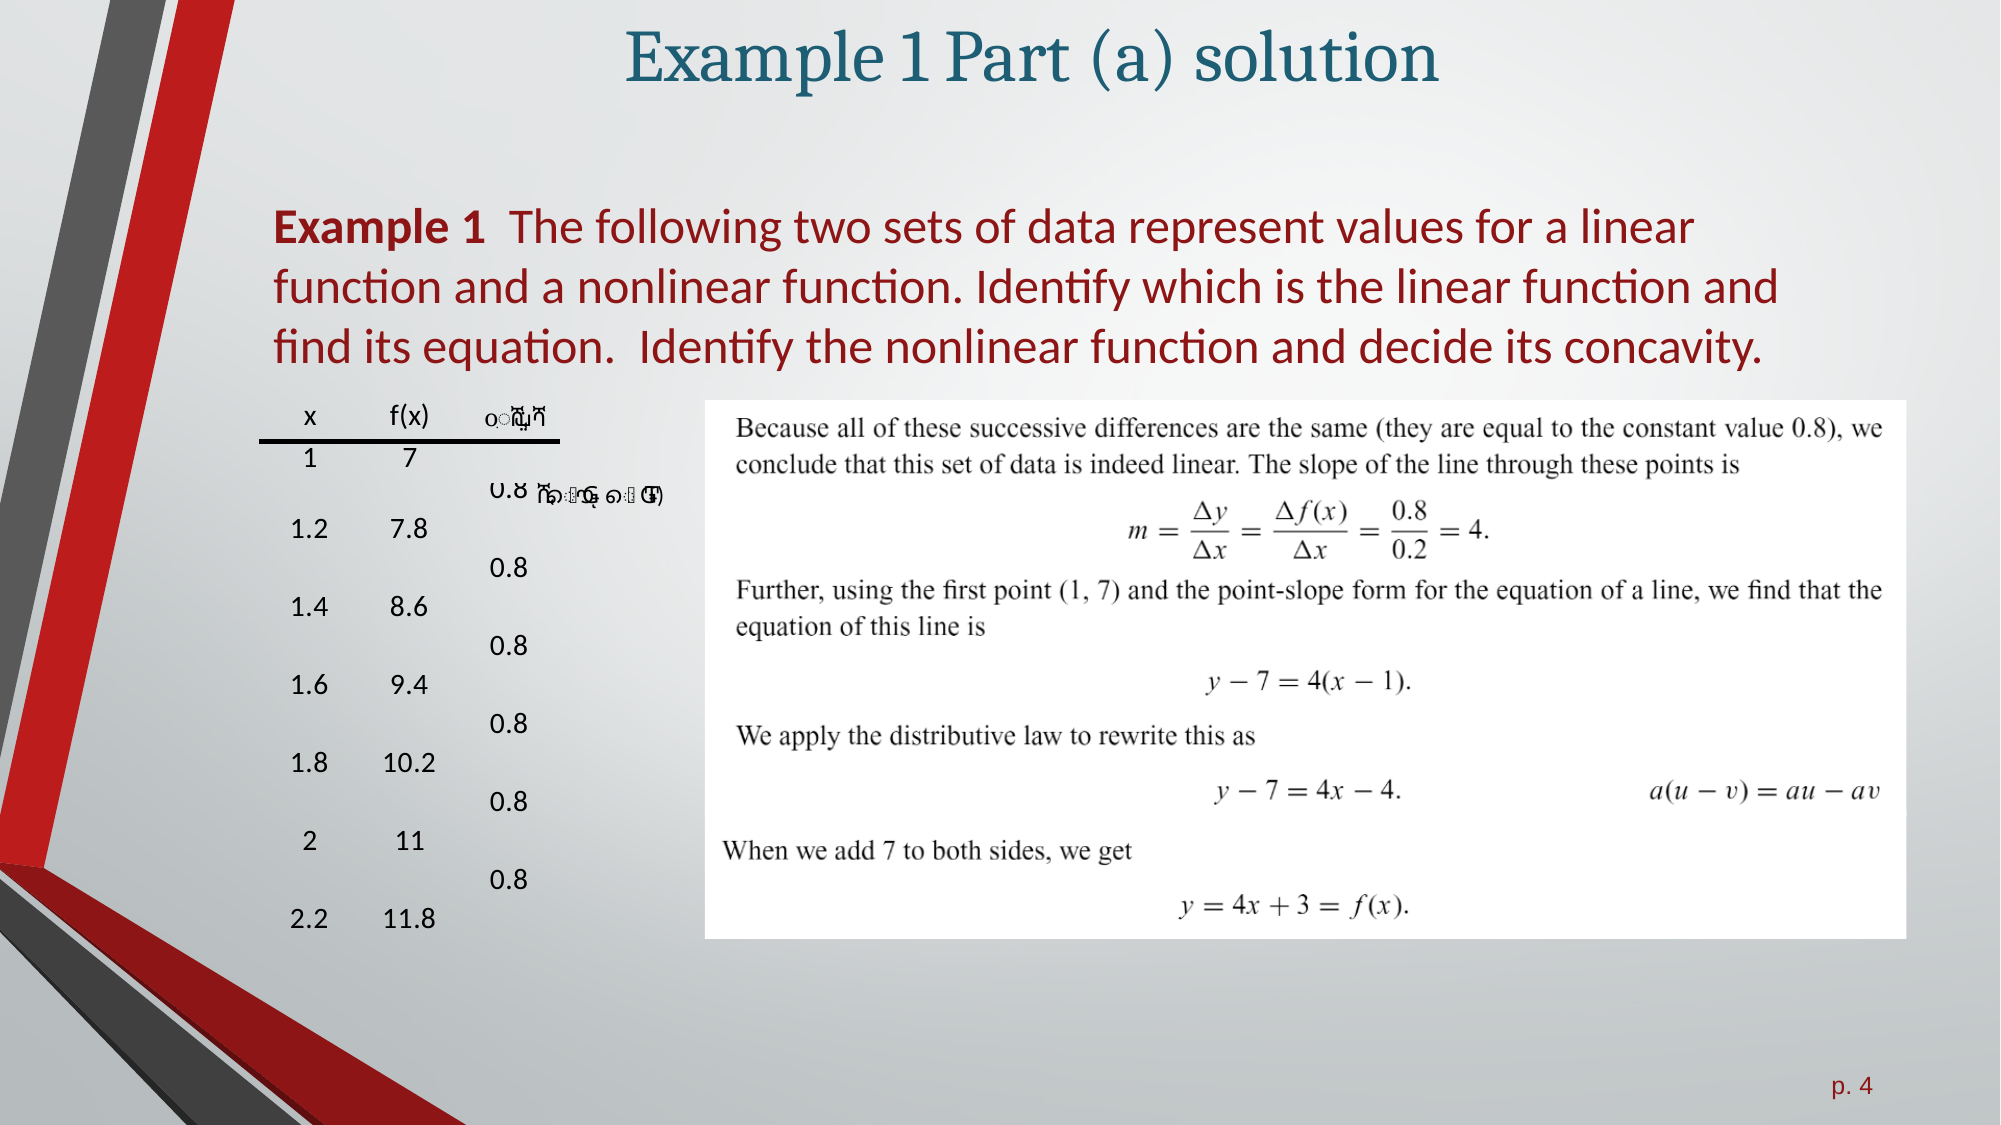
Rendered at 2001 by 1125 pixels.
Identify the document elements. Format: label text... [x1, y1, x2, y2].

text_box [258, 399, 673, 945]
text_box Example 1 The following two sets of data represent values for a linear function and a nonlinear function. Identify which is the linear function and find its equation. Identify the nonlinear function and decide its concavity. [258, 186, 1836, 382]
picture [704, 399, 1907, 939]
title Example 1 Part (a) solution [190, 0, 1876, 105]
